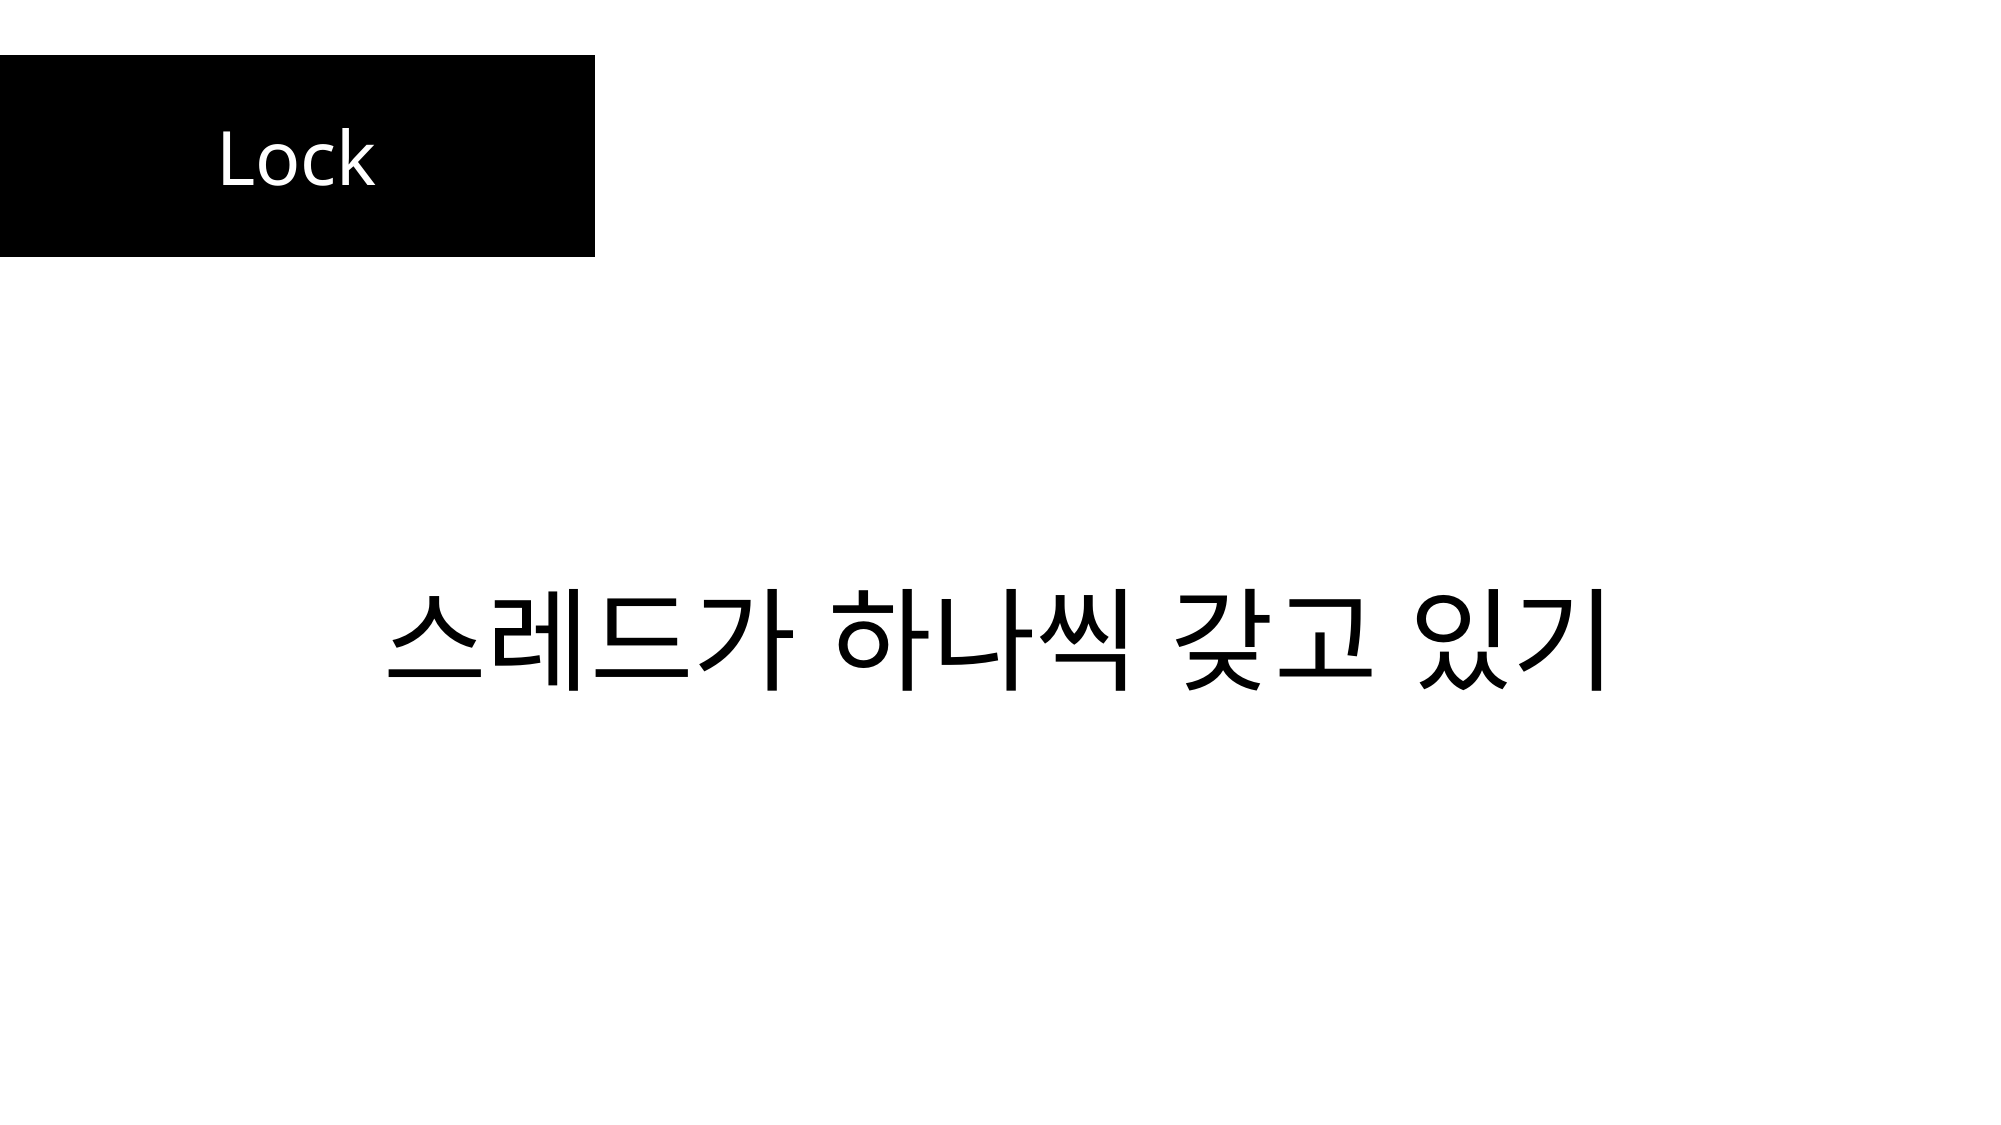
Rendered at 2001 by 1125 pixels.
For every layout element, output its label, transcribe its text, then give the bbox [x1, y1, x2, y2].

text_box Lock [0, 55, 595, 257]
text_box 스레드가 하나씩 갖고 있기 [368, 562, 1632, 713]
